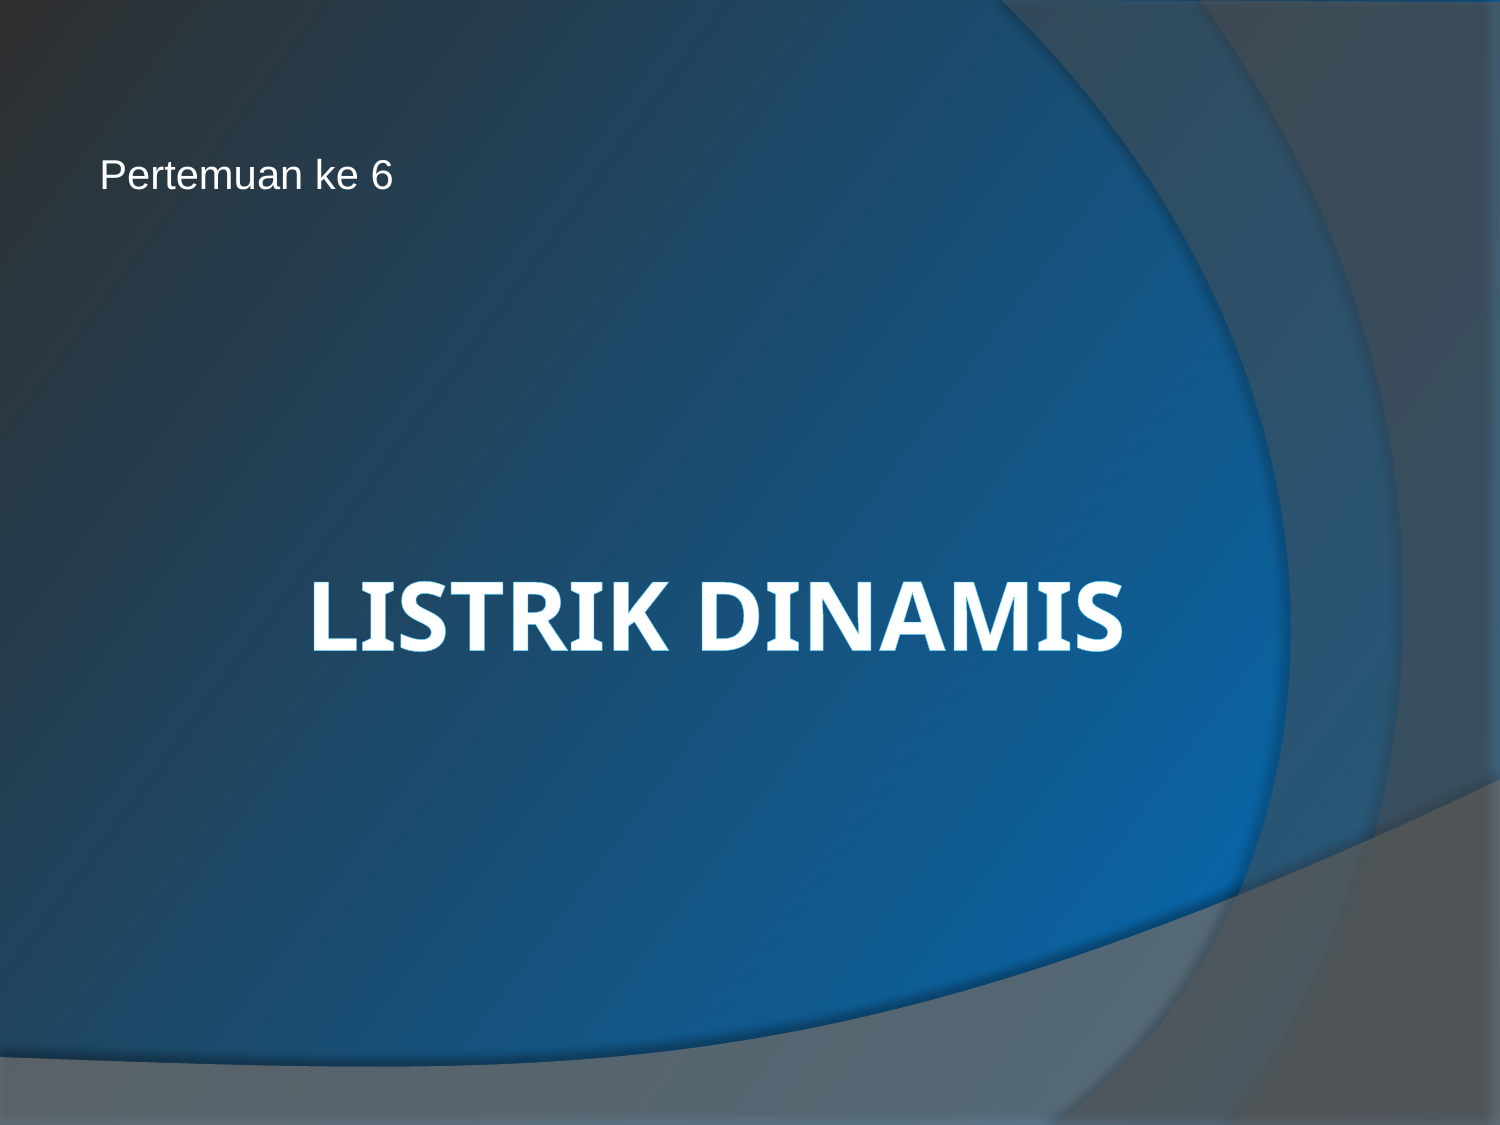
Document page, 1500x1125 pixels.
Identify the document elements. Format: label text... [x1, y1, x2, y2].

subtitle Pertemuan ke 6 [53, 137, 402, 199]
title Listrik dinamis [70, 547, 1134, 925]
